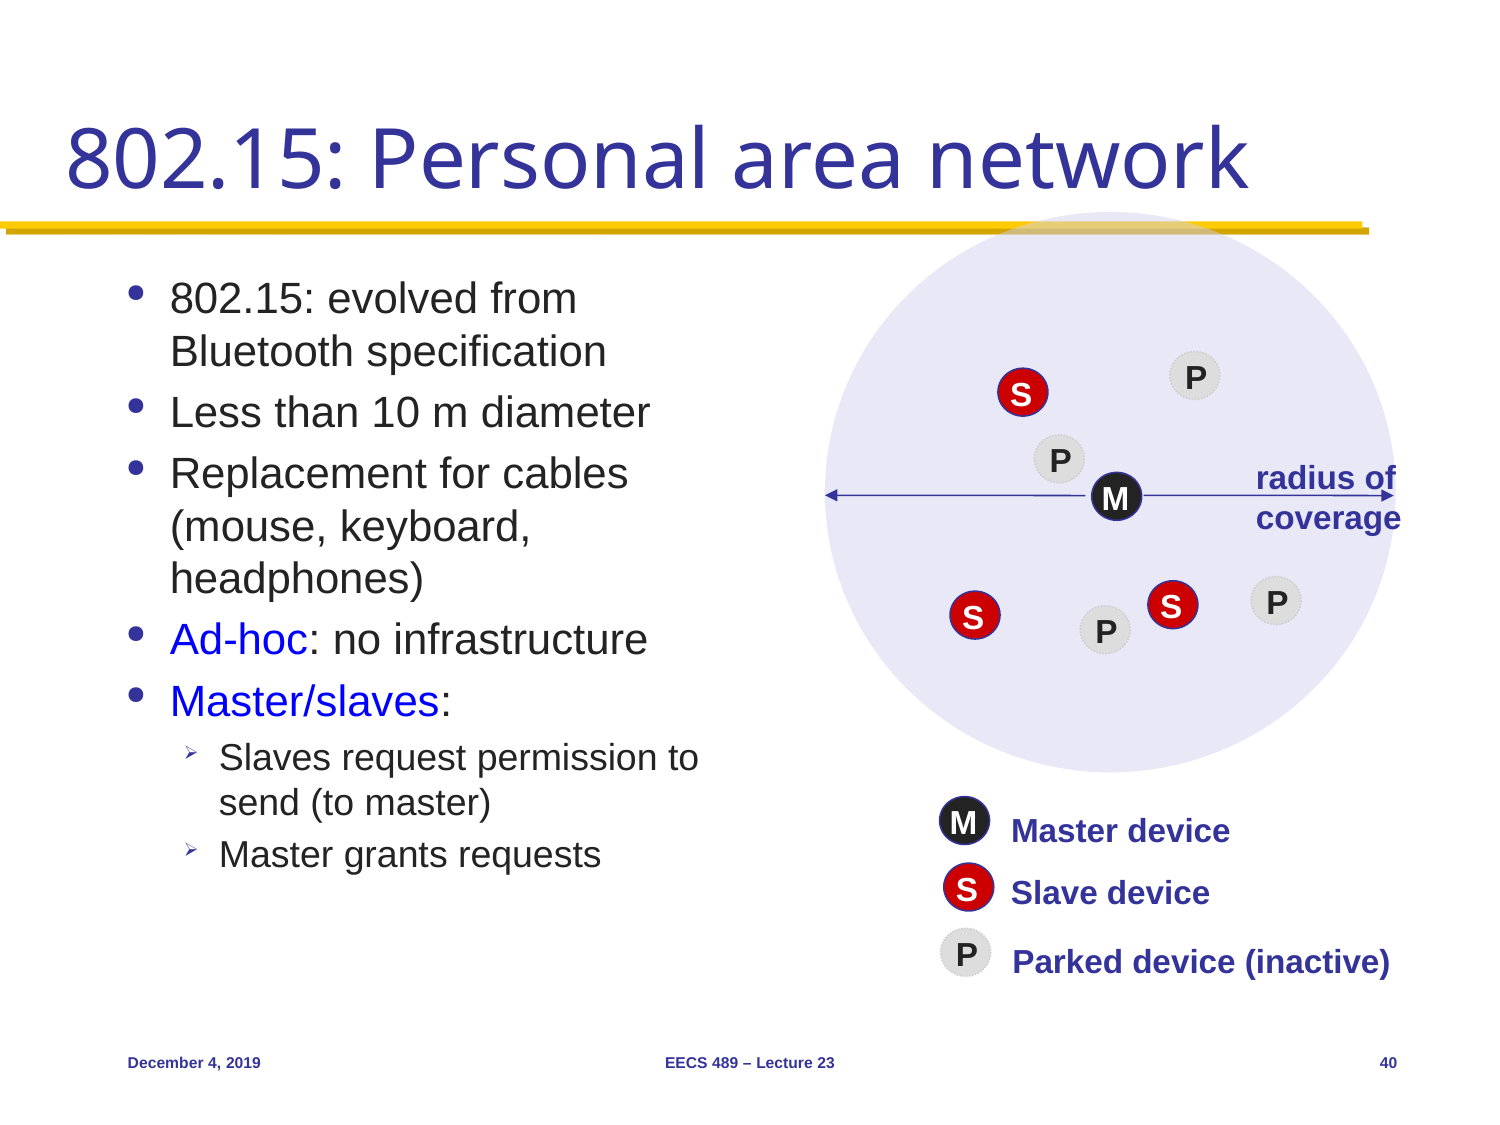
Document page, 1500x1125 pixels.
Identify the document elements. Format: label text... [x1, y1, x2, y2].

slide_number 40 [1312, 1024, 1413, 1101]
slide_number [112, 1024, 426, 1101]
title 802.15: Personal area network [49, 24, 1451, 213]
list 802.15: evolved from Bluetooth specification Less than 10 m diameter Replacement for cables (mouse, keyboard, headphones) Ad-hoc: no infrastructure Master/slaves: Slaves request permission to send (to master) Master grants requests [112, 262, 750, 988]
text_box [824, 211, 1413, 982]
footer EECS 489 – Lecture 23 [512, 1024, 988, 1101]
